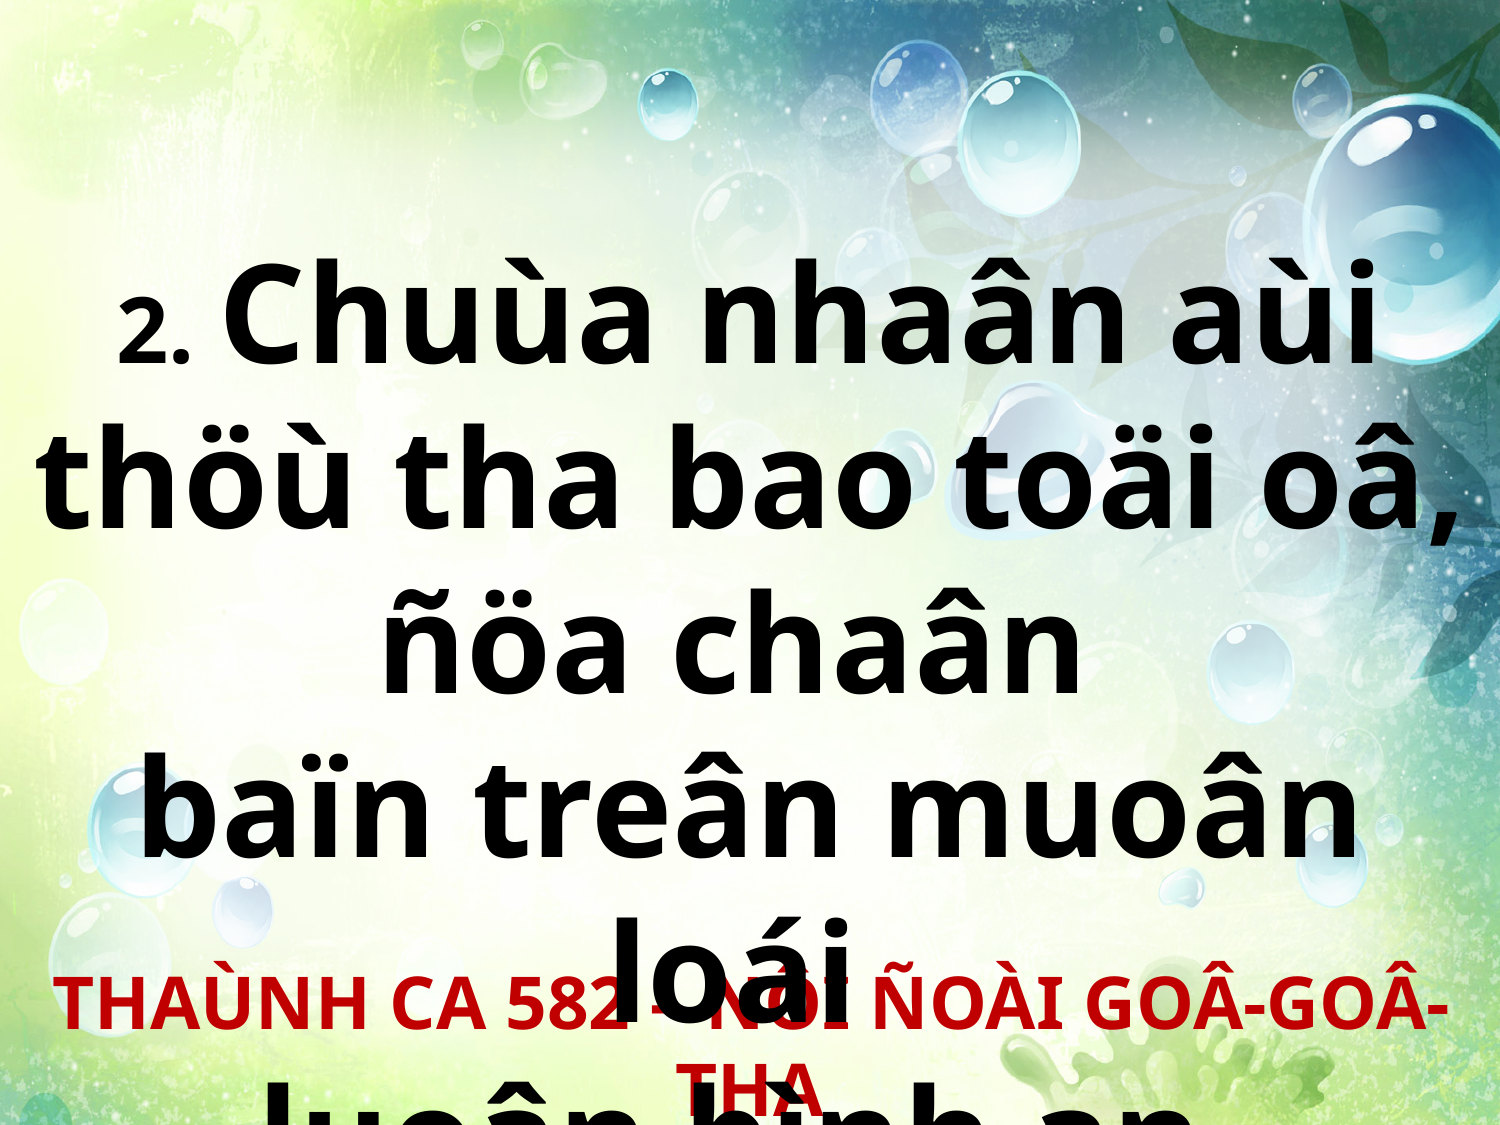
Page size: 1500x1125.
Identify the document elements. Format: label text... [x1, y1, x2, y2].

picture [0, 0, 1500, 218]
text_box 2. Chuùa nhaân aùi thöù tha bao toäi oâ, ñöa chaân baïn treân muoân loái luoân bình an. [0, 218, 1500, 1125]
